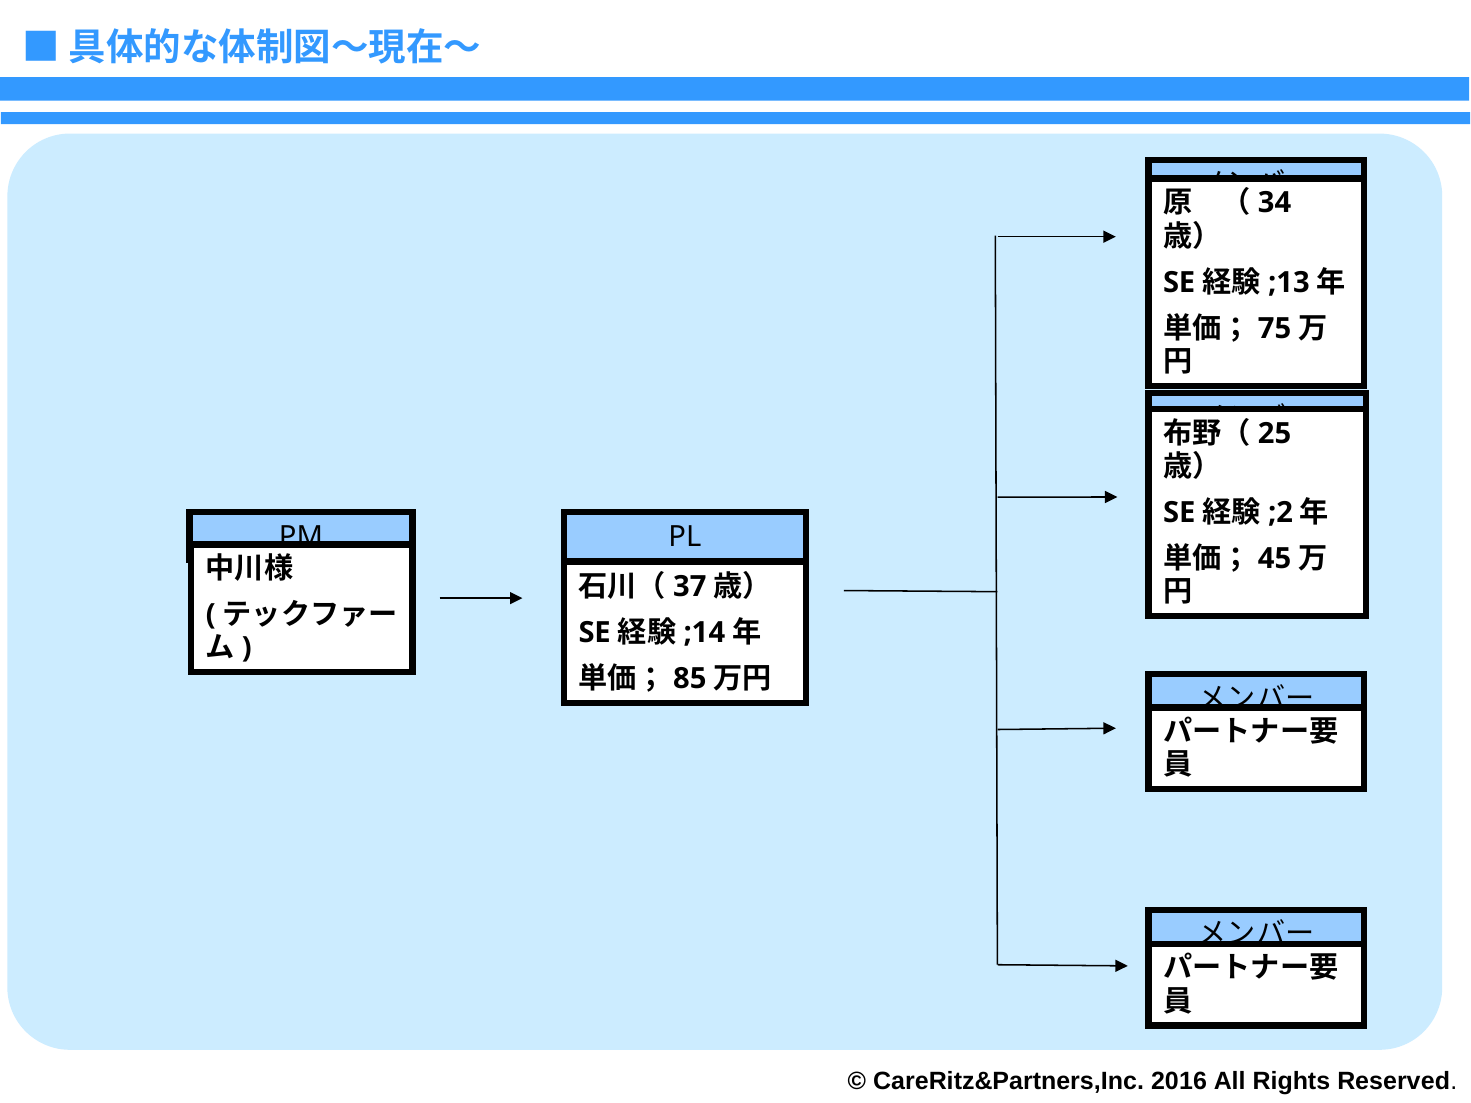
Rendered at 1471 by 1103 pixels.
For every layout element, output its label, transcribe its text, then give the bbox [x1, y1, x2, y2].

text_box パートナー要員 [1148, 943, 1364, 1026]
text_box メンバー [1148, 674, 1364, 707]
text_box 布野（25歳） SE経験;2年 単価；45万円 [1148, 408, 1367, 617]
text_box PL [563, 512, 806, 561]
text_box メンバー [1148, 909, 1364, 943]
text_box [0, 76, 1471, 125]
text_box ■具体的な体制図～現在～ [7, 15, 1116, 75]
text_box メンバー [1148, 159, 1364, 178]
text_box PM [189, 511, 413, 561]
text_box メンバー [1148, 393, 1367, 408]
text_box 中川様 (テックファーム) [190, 544, 413, 673]
text_box パートナー要員 [1148, 707, 1364, 790]
text_box 石川（37歳） SE経験;14年 単価；85万円 [563, 562, 806, 704]
text_box [7, 134, 1443, 1050]
text_box 原 （34歳） SE経験;13年 単価；75万円 [1148, 178, 1364, 386]
